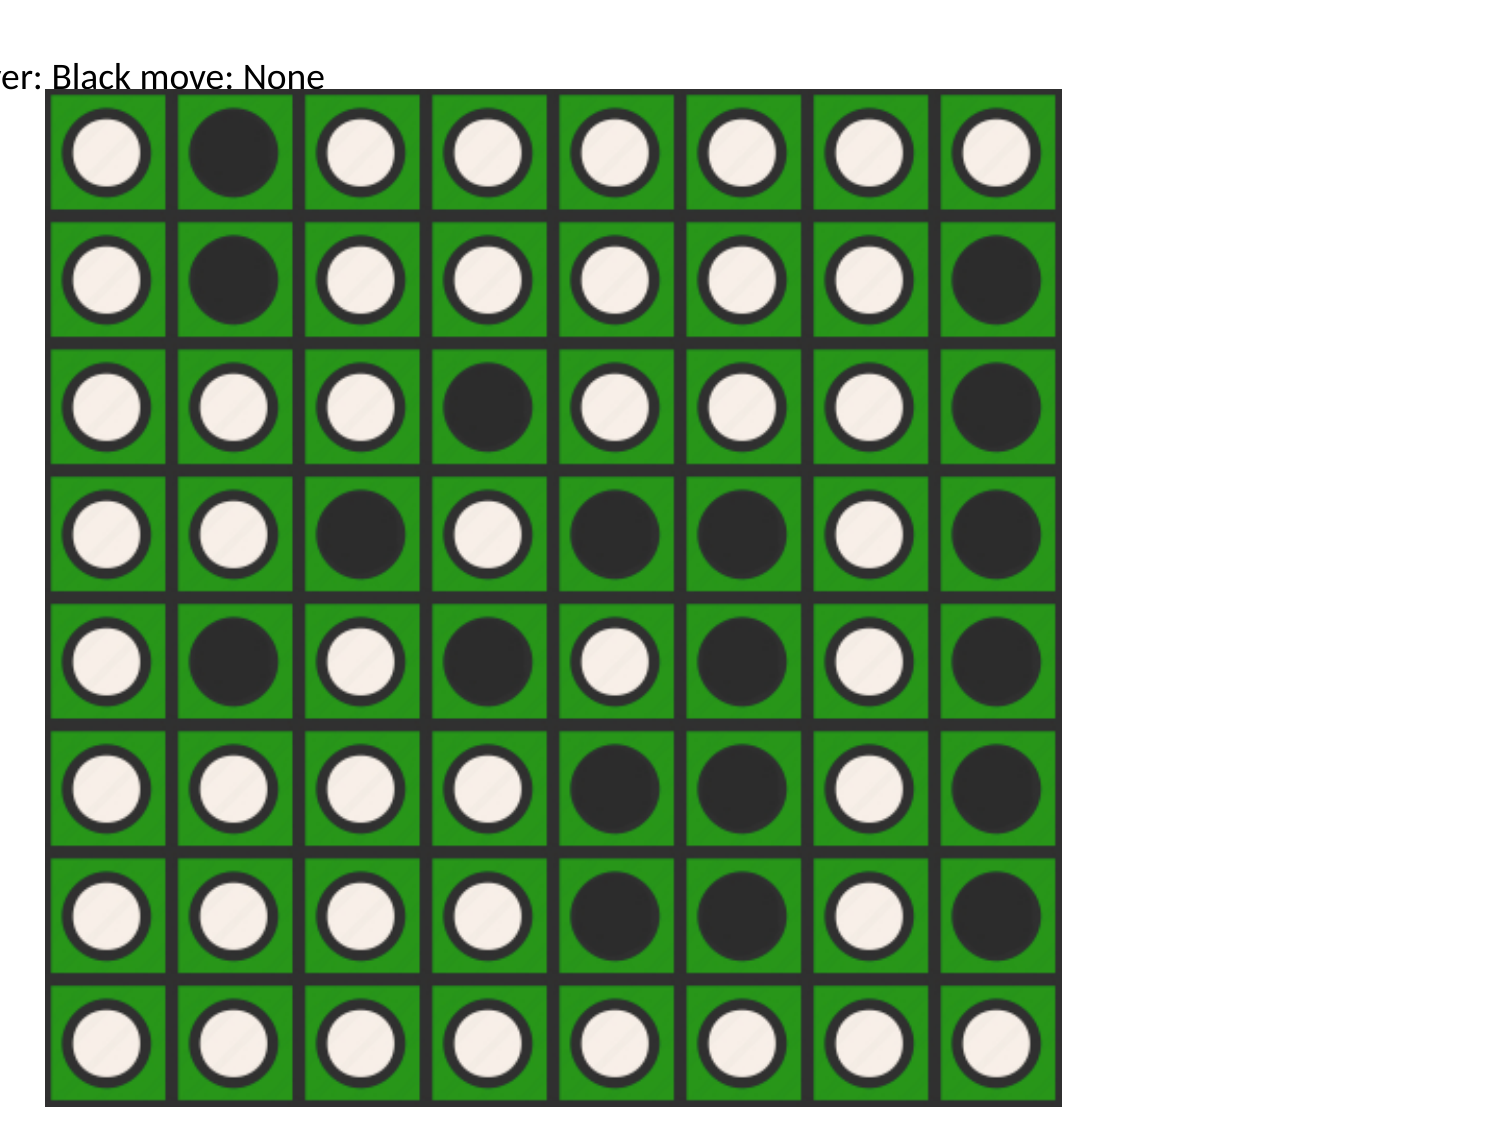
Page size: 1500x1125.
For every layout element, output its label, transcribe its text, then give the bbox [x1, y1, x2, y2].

picture [44, 89, 1062, 1107]
text_box turn: 63 player: Black move: None [0, 44, 341, 105]
